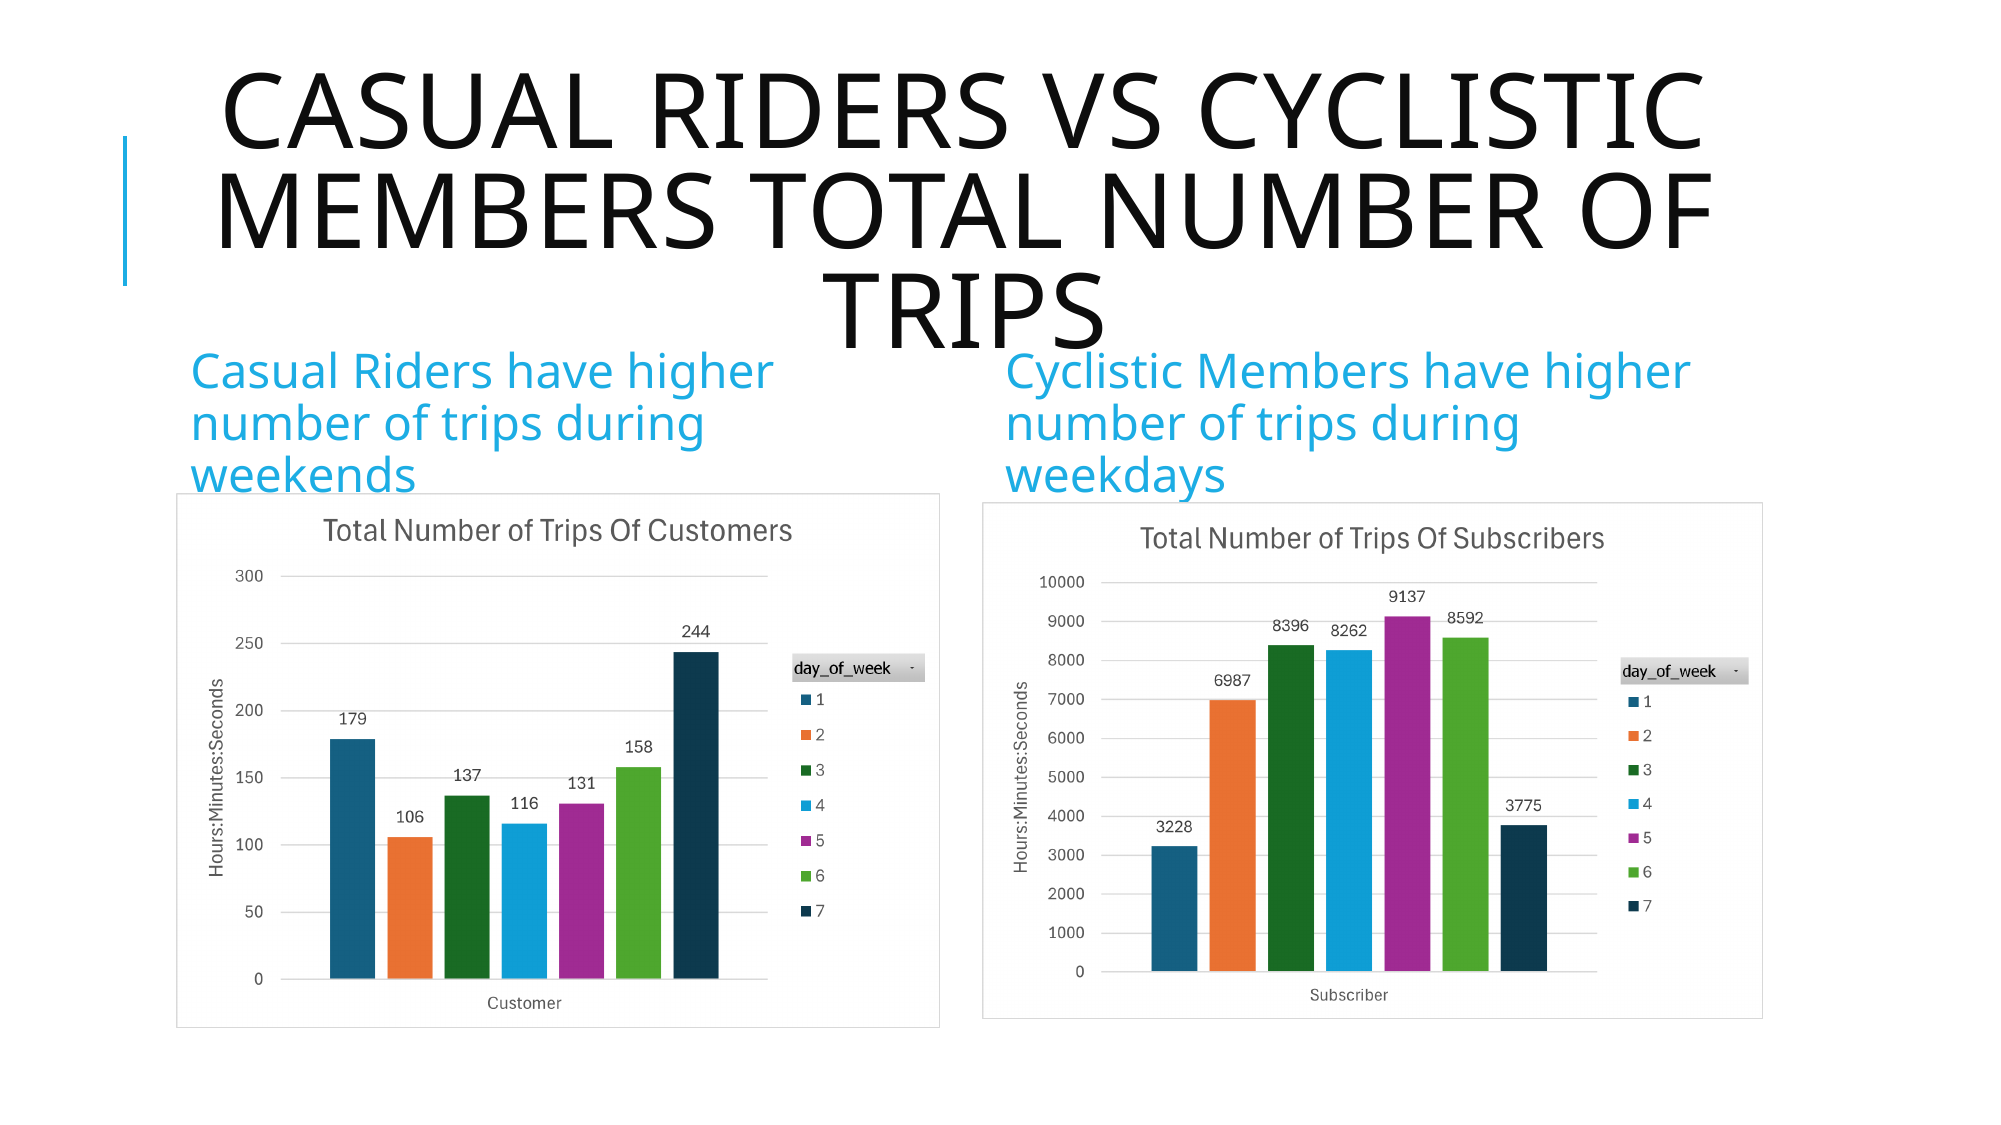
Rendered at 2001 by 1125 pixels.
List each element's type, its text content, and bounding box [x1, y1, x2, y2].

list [982, 502, 1763, 1019]
title Casual riders vs cyclistic members total number of trips [168, 96, 1763, 342]
list Casual Riders have higher number of trips during weekends [168, 357, 948, 493]
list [176, 493, 940, 1028]
list Cyclistic Members have higher number of trips during weekdays [982, 357, 1763, 493]
